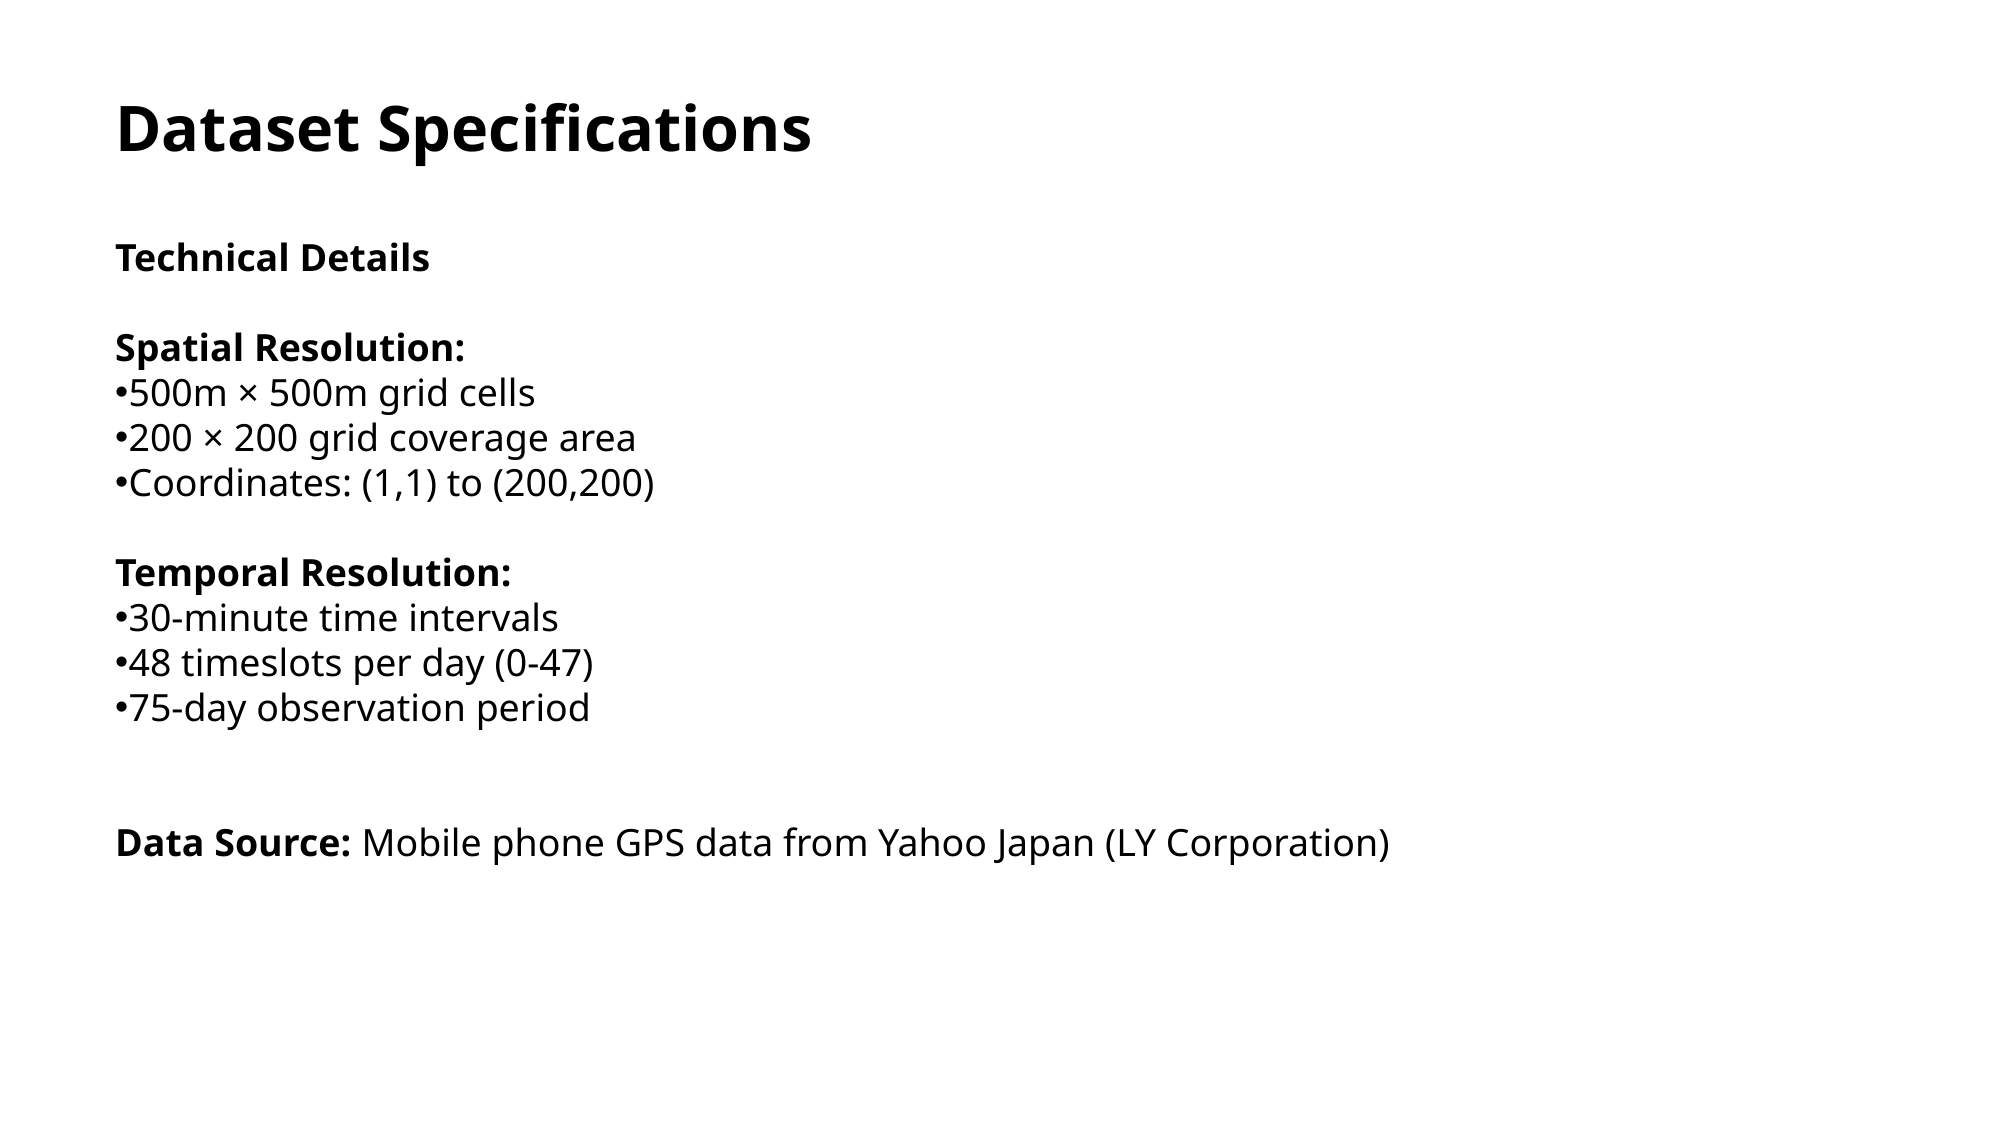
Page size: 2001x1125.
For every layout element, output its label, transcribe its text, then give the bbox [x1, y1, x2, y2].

title Dataset Specifications [100, 90, 1849, 174]
text_box Technical Details Spatial Resolution: 500m × 500m grid cells 200 × 200 grid coverage area Coordinates: (1,1) to (200,200) Temporal Resolution: 30-minute time intervals 48 timeslots per day (0-47) 75-day observation period Data Source: Mobile phone GPS data from Yahoo Japan (LY Corporation) [100, 226, 1943, 916]
